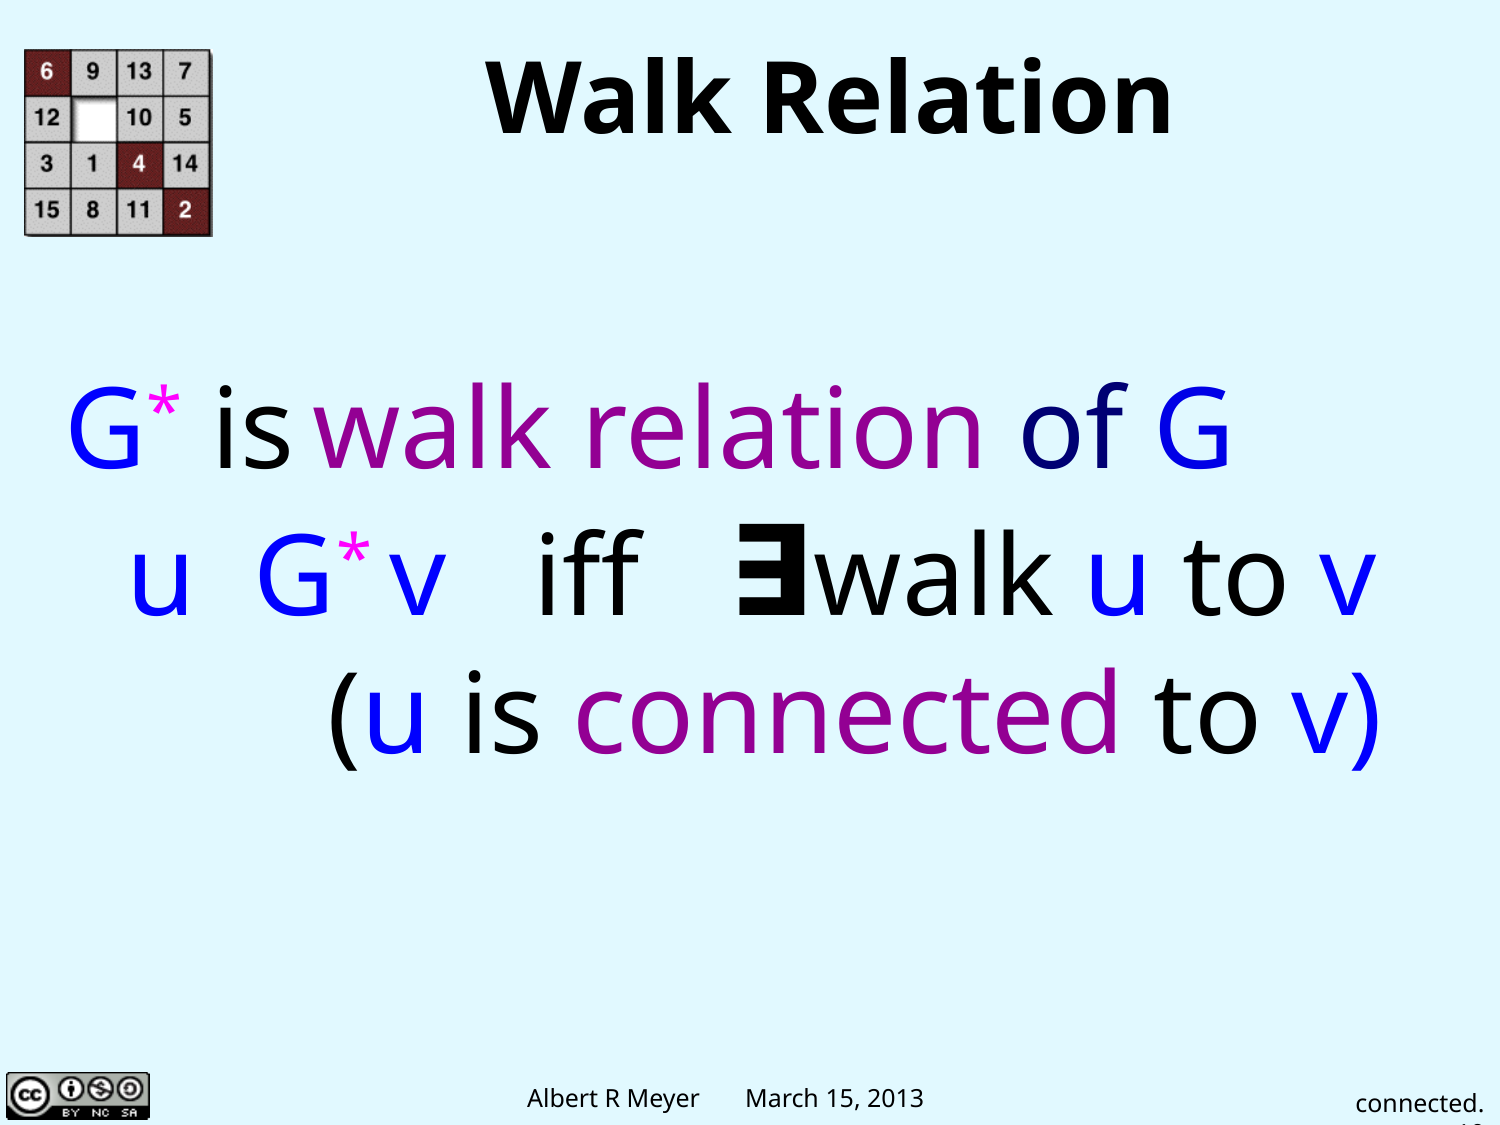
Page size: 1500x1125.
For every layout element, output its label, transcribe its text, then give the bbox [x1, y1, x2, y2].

title Walk Relation [249, 12, 1413, 176]
slide_number connected.10 [1327, 1079, 1500, 1125]
text_box G* is walk relation of G u G* v iff ∃walk u to v (u is connected to v) [49, 348, 1454, 783]
picture [6, 1072, 150, 1120]
picture [24, 49, 213, 237]
